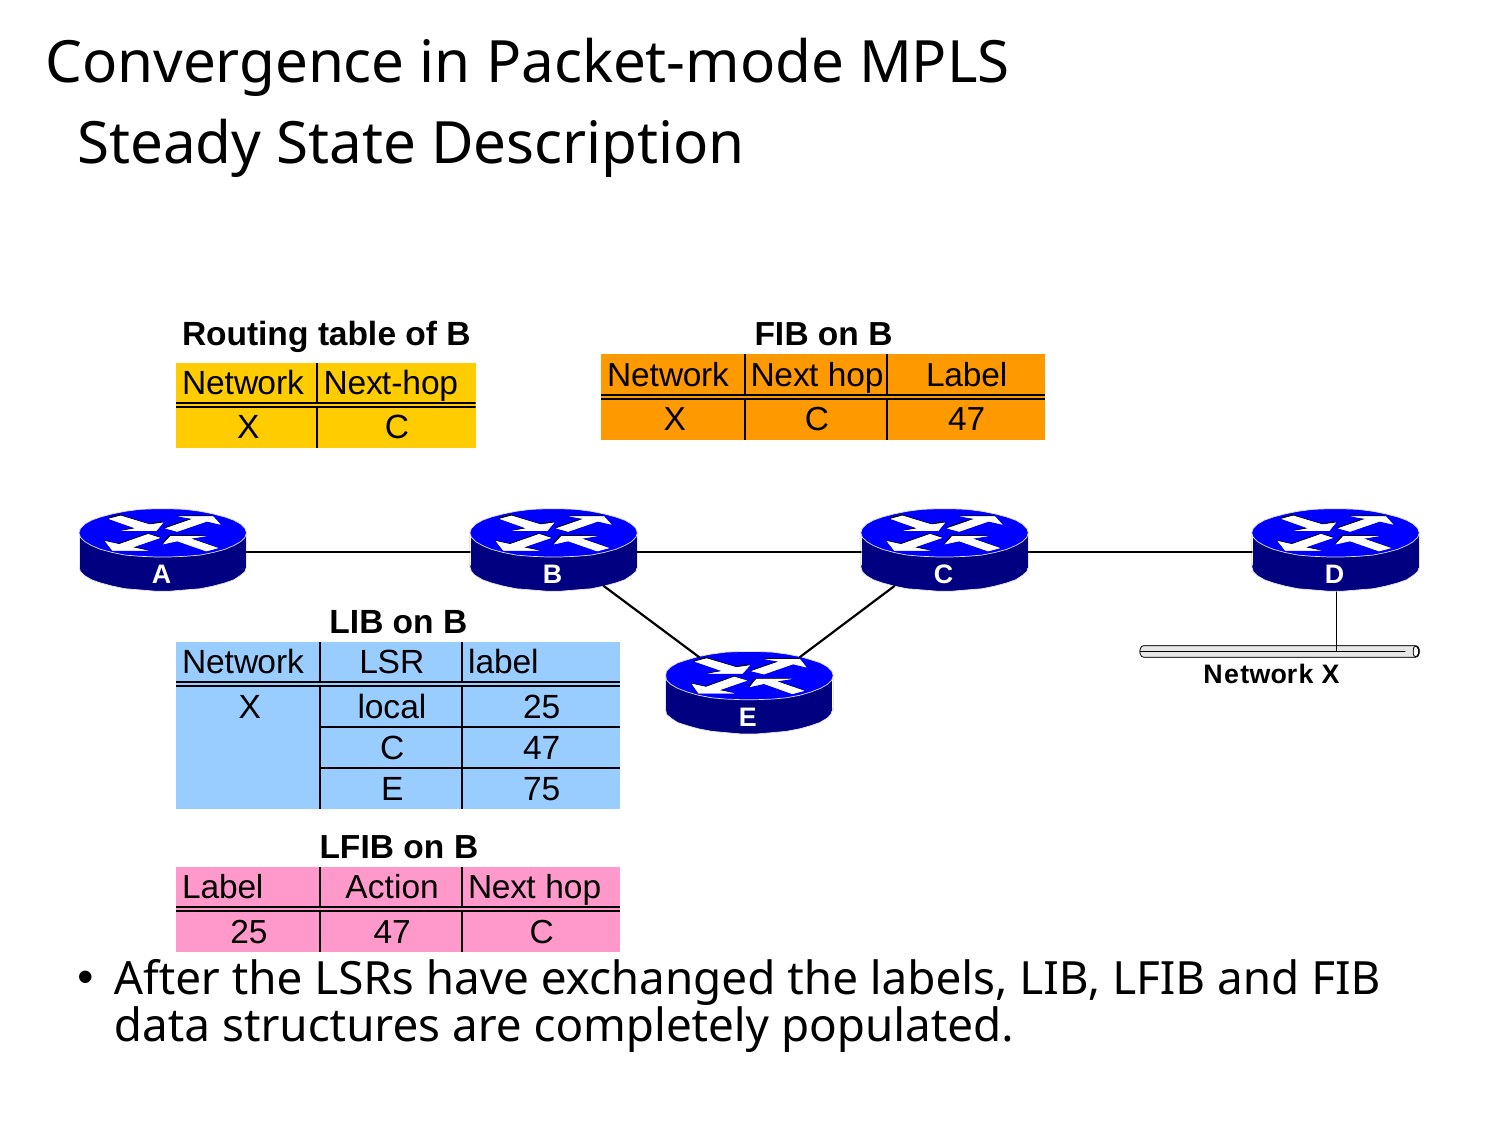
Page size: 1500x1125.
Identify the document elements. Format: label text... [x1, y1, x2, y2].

picture [174, 824, 621, 953]
picture [174, 599, 621, 810]
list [74, 504, 1424, 738]
picture [174, 312, 476, 449]
list After the LSRs have exchanged the labels, LIB, LFIB and FIB data structures are completely populated. [62, 950, 1412, 1063]
title Steady State Description [62, 41, 1313, 248]
picture [599, 312, 1046, 441]
text_box Convergence in Packet-mode MPLS [33, 17, 1022, 100]
